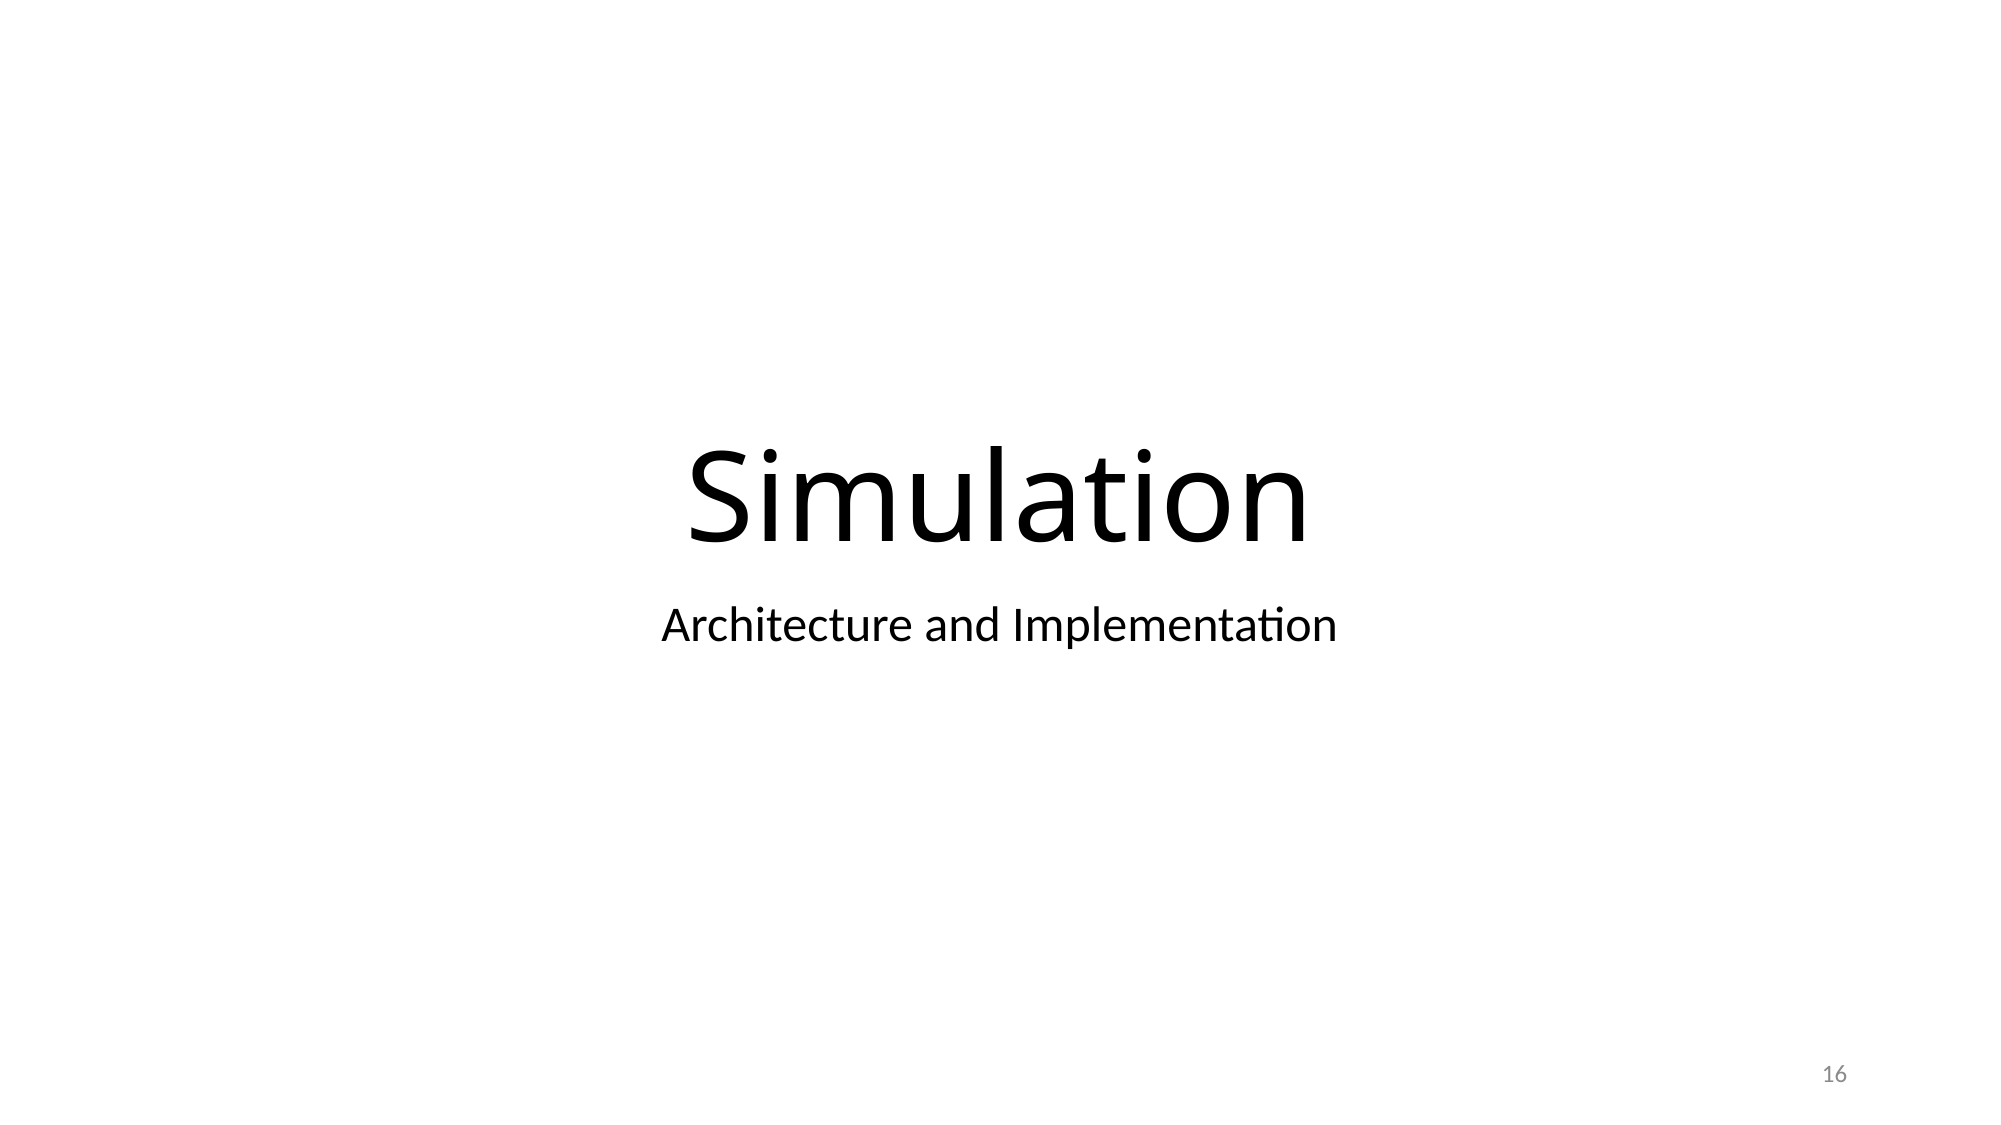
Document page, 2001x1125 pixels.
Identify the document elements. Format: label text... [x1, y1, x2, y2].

subtitle Architecture and Implementation [249, 590, 1750, 863]
slide_number 16 [1412, 1042, 1863, 1103]
title Simulation [249, 184, 1750, 576]
